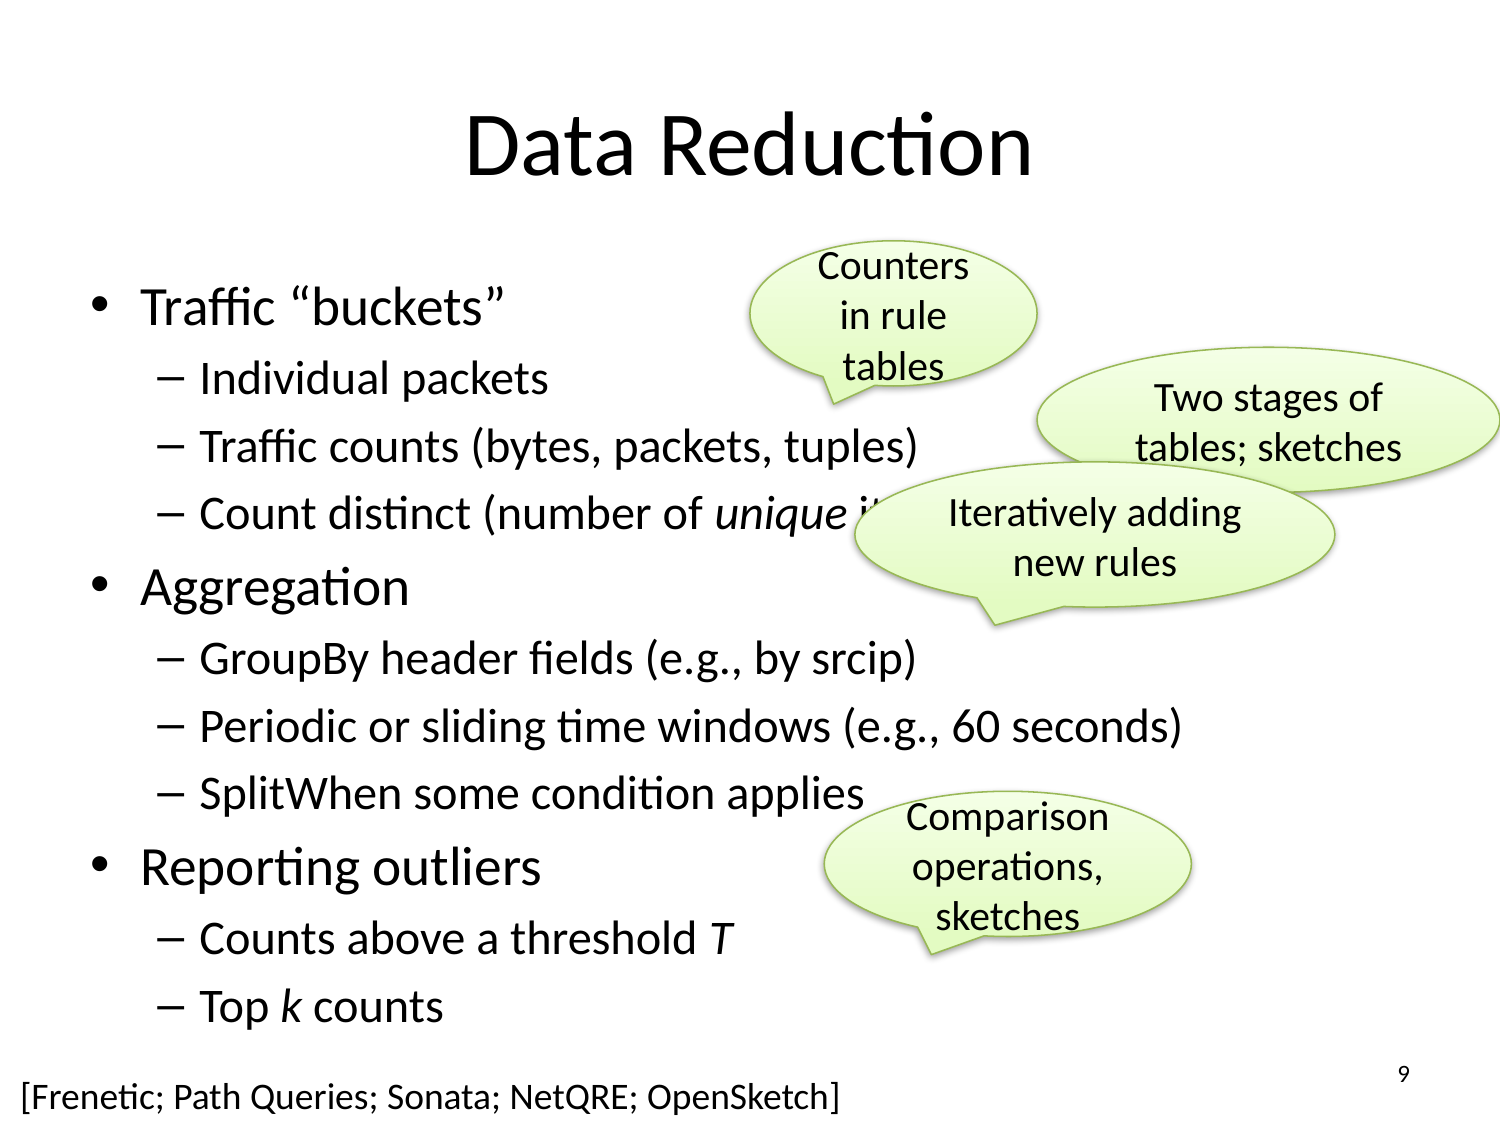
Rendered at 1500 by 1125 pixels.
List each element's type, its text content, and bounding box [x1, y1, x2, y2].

text_box Comparison operations, sketches [823, 790, 1193, 956]
list Traffic “buckets” Individual packets Traffic counts (bytes, packets, tuples) Count distinct (number of unique items) Aggregation GroupBy header fields (e.g., by srcip) Periodic or sliding time windows (e.g., 60 seconds) SplitWhen some condition applies Reporting outliers Counts above a threshold T Top k counts [75, 262, 1425, 1043]
text_box Two stages of tables; sketches [1036, 346, 1500, 493]
text_box Counters in rule tables [749, 240, 1038, 405]
text_box [Frenetic; Path Queries; Sonata; NetQRE; OpenSketch] [5, 1064, 857, 1125]
slide_number 8 [1074, 1042, 1425, 1103]
title Data Reduction [75, 45, 1425, 233]
text_box Iteratively adding new rules [854, 461, 1336, 626]
